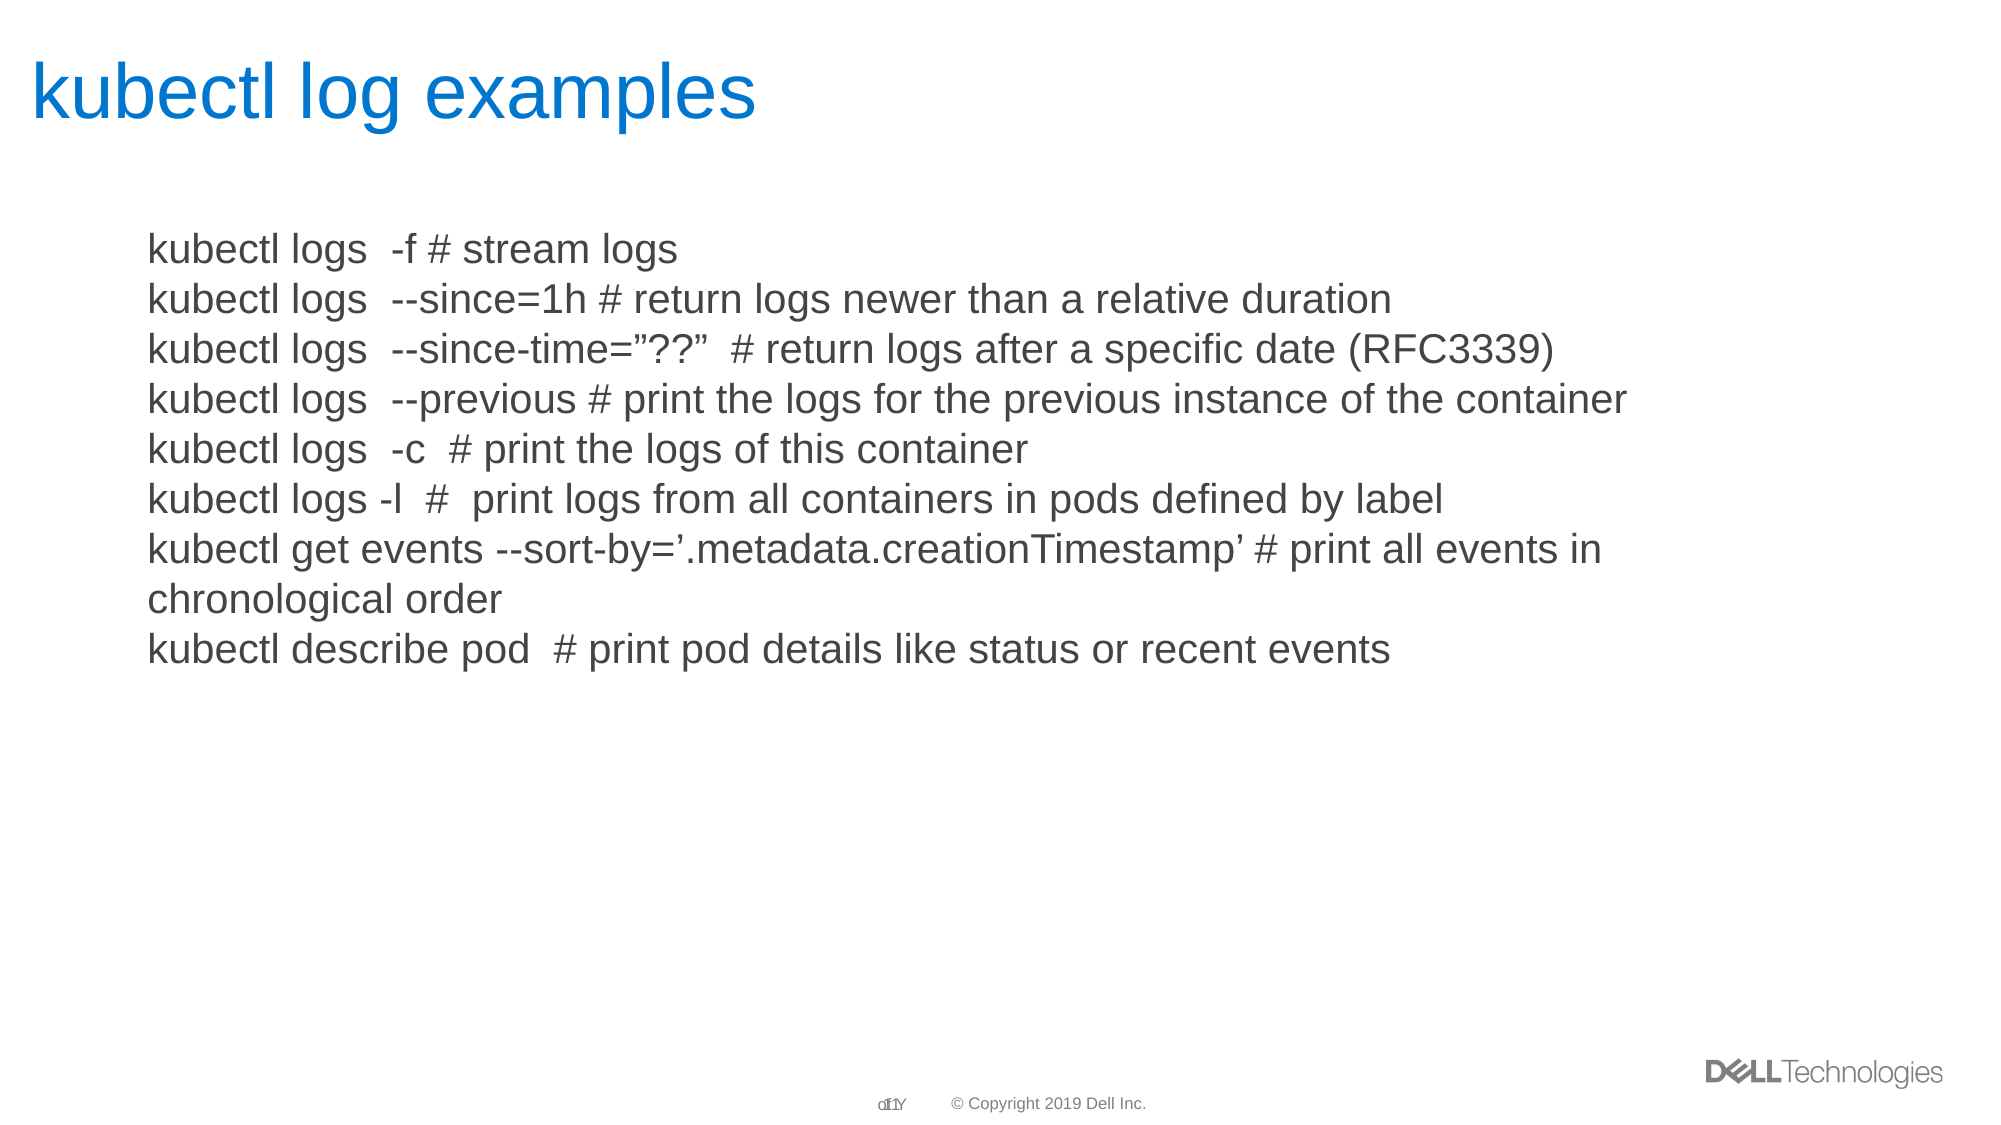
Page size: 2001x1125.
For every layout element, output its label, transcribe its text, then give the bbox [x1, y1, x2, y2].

picture [1706, 1058, 1943, 1089]
text_box kubectl logs -f # stream logs kubectl logs --since=1h # return logs newer than a relative duration kubectl logs --since-time=”??” # return logs after a specific date (RFC3339) kubectl logs --previous # print the logs for the previous instance of the container kubectl logs -c # print the logs of this container kubectl logs -l # print logs from all containers in pods defined by label kubectl get events --sort-by=’.metadata.creationTimestamp’ # print all events in chronological order kubectl describe pod # print pod details like status or recent events [132, 214, 1856, 680]
title kubectl log examples [31, 0, 1832, 188]
